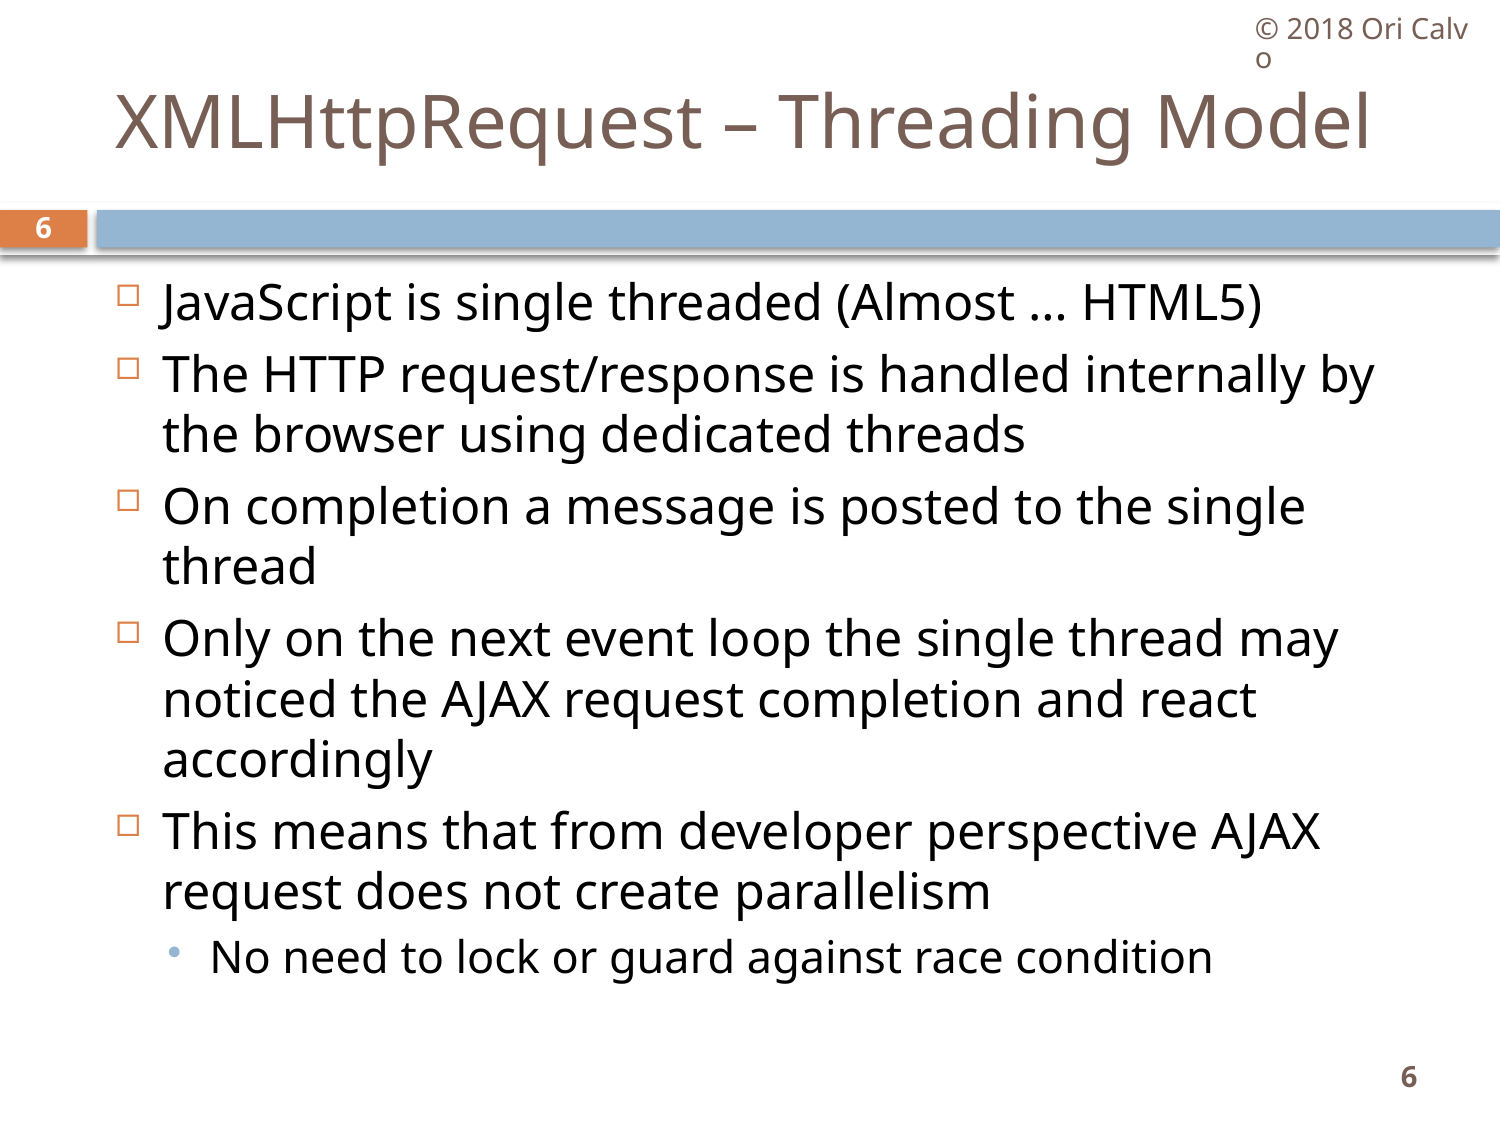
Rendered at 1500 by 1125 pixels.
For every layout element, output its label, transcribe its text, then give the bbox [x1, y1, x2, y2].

title XMLHttpRequest – Threading Model [100, 37, 1438, 200]
footer © 2018 Ori Calvo [1240, 0, 1500, 60]
slide_number 6 [0, 208, 88, 249]
list JavaScript is single threaded (Almost … HTML5) The HTTP request/response is handled internally by the browser using dedicated threads On completion a message is posted to the single thread Only on the next event loop the single thread may noticed the AJAX request completion and react accordingly This means that from developer perspective AJAX request does not create parallelism No need to lock or guard against race condition [100, 262, 1438, 1000]
